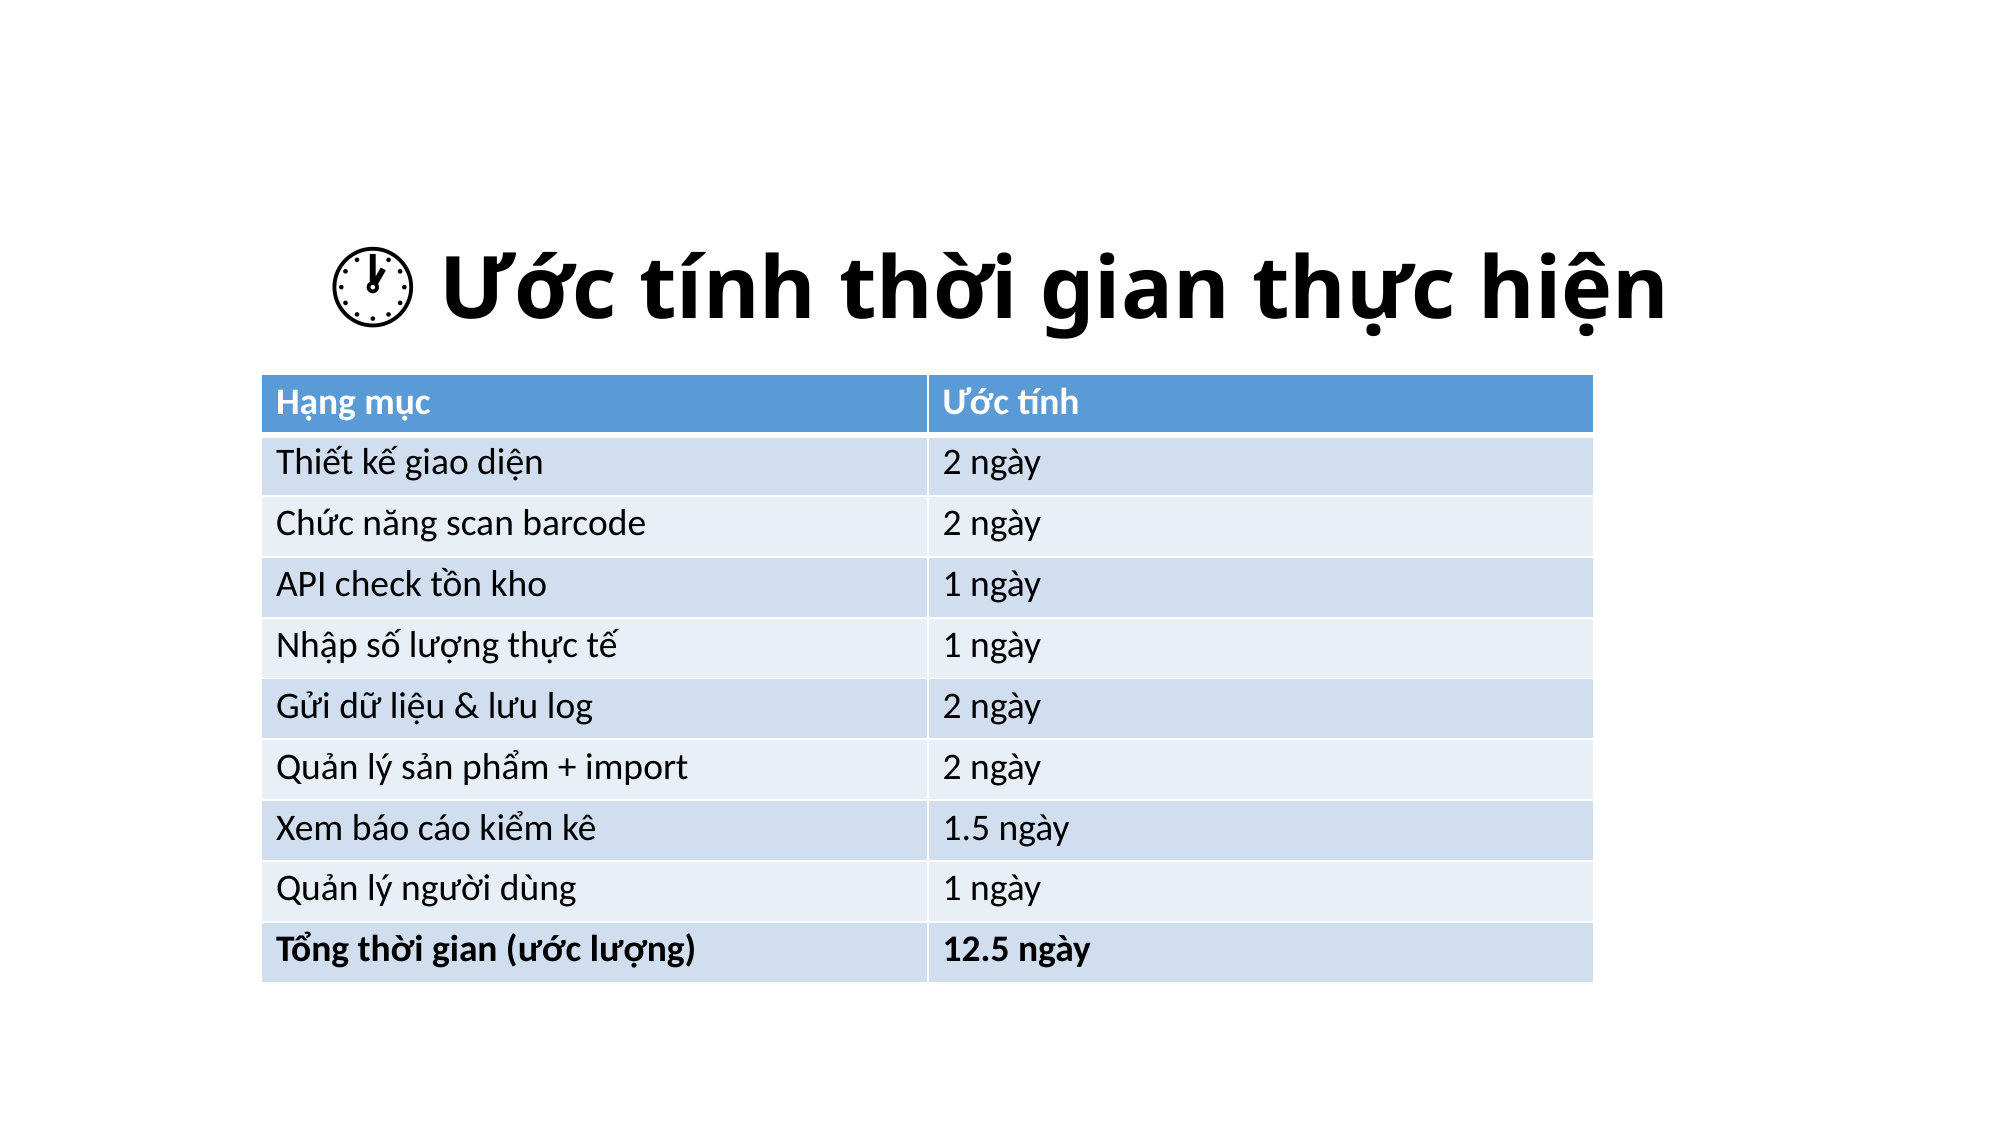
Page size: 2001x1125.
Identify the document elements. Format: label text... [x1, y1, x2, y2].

table_cell 1.5 ngày [929, 801, 1593, 860]
table_cell Xem báo cáo kiểm kê [262, 801, 927, 860]
table_cell Thiết kế giao diện [262, 438, 927, 495]
table_cell 2 ngày [929, 438, 1593, 495]
table_cell Nhập số lượng thực tế [262, 619, 927, 678]
table_cell Chức năng scan barcode [262, 497, 927, 556]
table_cell Gửi dữ liệu & lưu log [262, 679, 927, 738]
table_header Ước tính [929, 375, 1593, 432]
table_cell 2 ngày [929, 740, 1593, 799]
table_cell 1 ngày [929, 558, 1593, 617]
table_cell 2 ngày [929, 679, 1593, 738]
table_cell Quản lý người dùng [262, 862, 927, 921]
table_cell 1 ngày [929, 619, 1593, 678]
title 🕐 Ước tính thời gian thực hiện [249, 199, 1750, 345]
table_cell Tổng thời gian (ước lượng) [262, 923, 927, 982]
table_cell API check tồn kho [262, 558, 927, 617]
table_header Hạng mục [262, 375, 927, 432]
table_cell 1 ngày [929, 862, 1593, 921]
table_cell 12.5 ngày [929, 923, 1593, 982]
table_cell 2 ngày [929, 497, 1593, 556]
table_cell Quản lý sản phẩm + import [262, 740, 927, 799]
